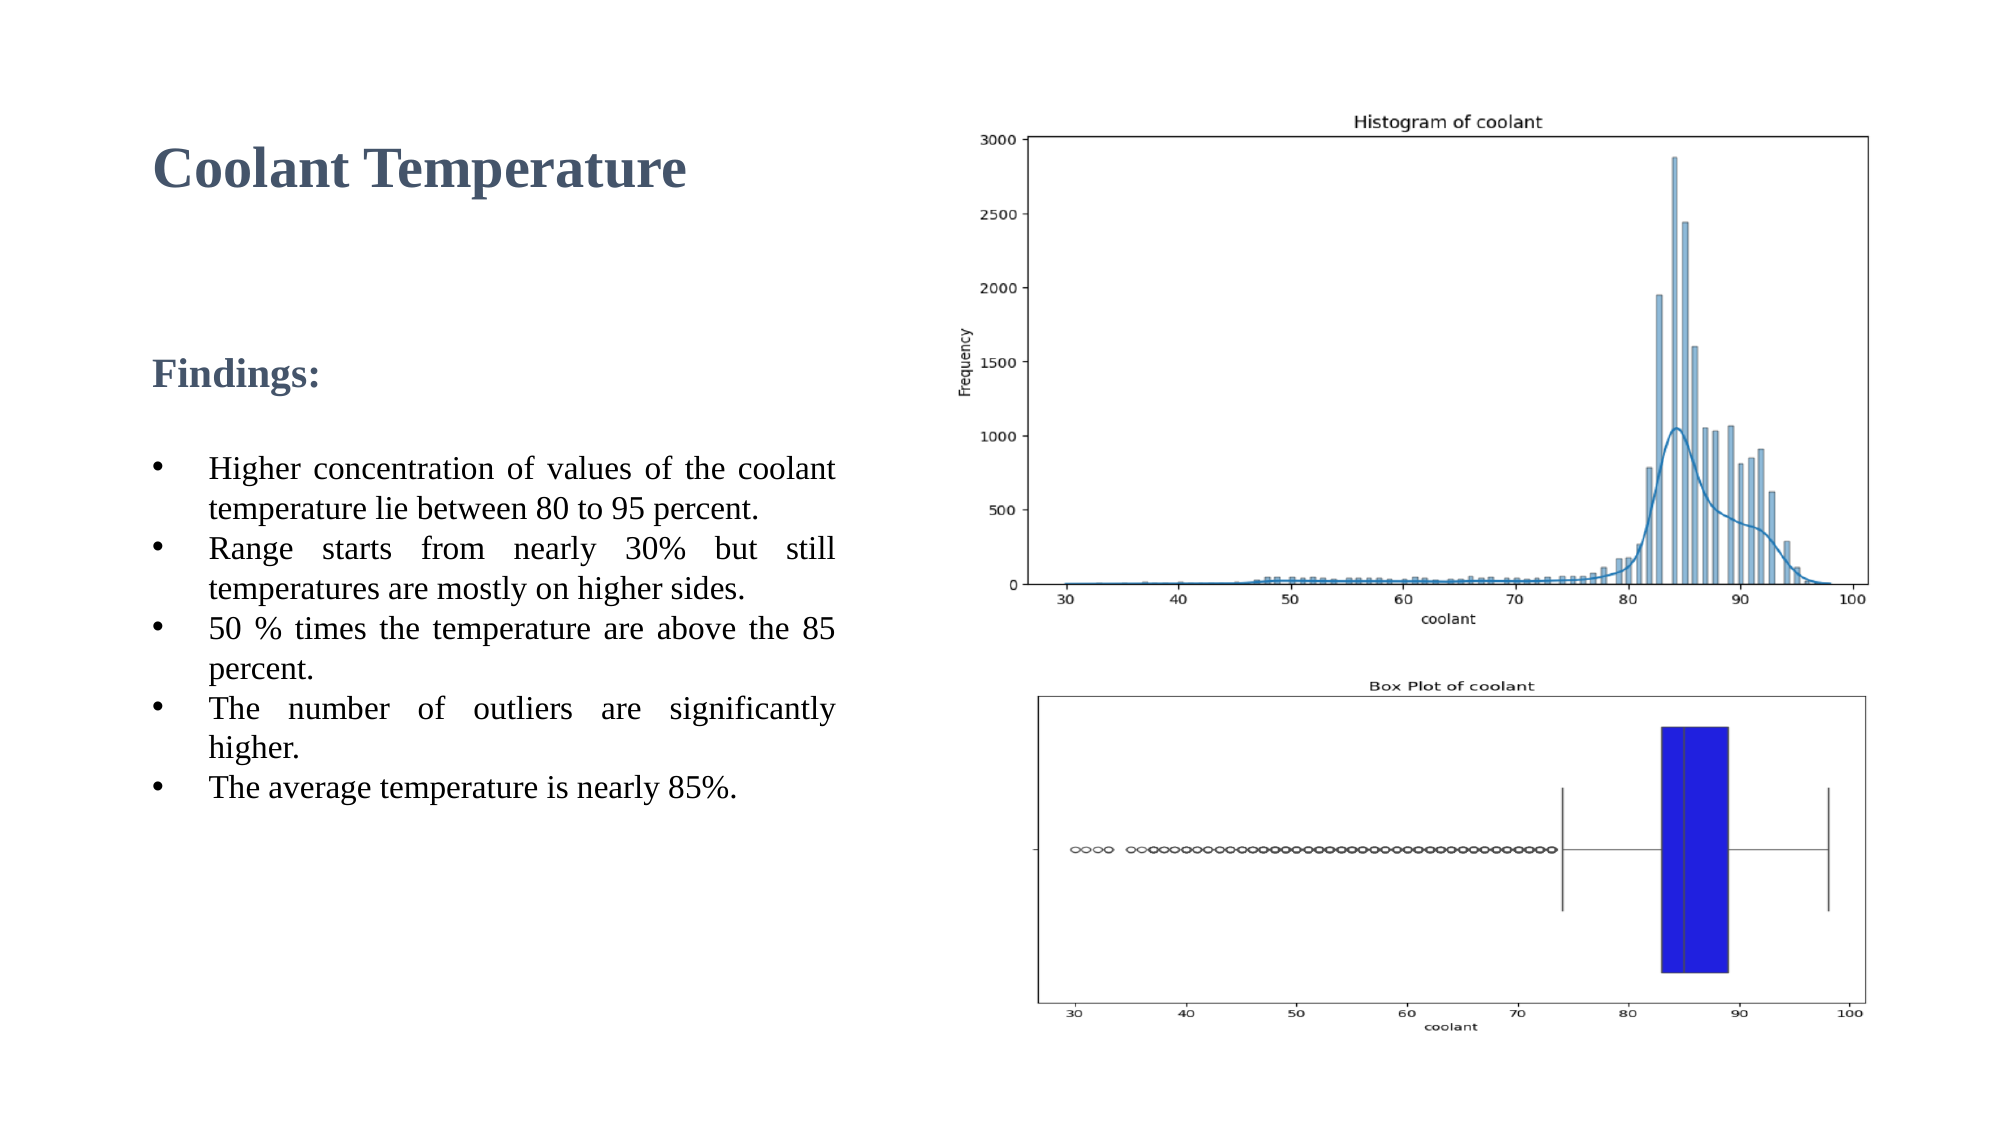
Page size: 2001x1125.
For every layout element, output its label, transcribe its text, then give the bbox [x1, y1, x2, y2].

title Coolant Temperature [137, 59, 1863, 278]
text_box Findings: Higher concentration of values of the coolant temperature lie between 80 to 95 percent. Range starts from nearly 30% but still temperatures are mostly on higher sides. 50 % times the temperature are above the 85 percent. The number of outliers are significantly higher. The average temperature is nearly 85%. [137, 338, 852, 853]
picture [999, 675, 1907, 1038]
picture [931, 107, 1927, 628]
